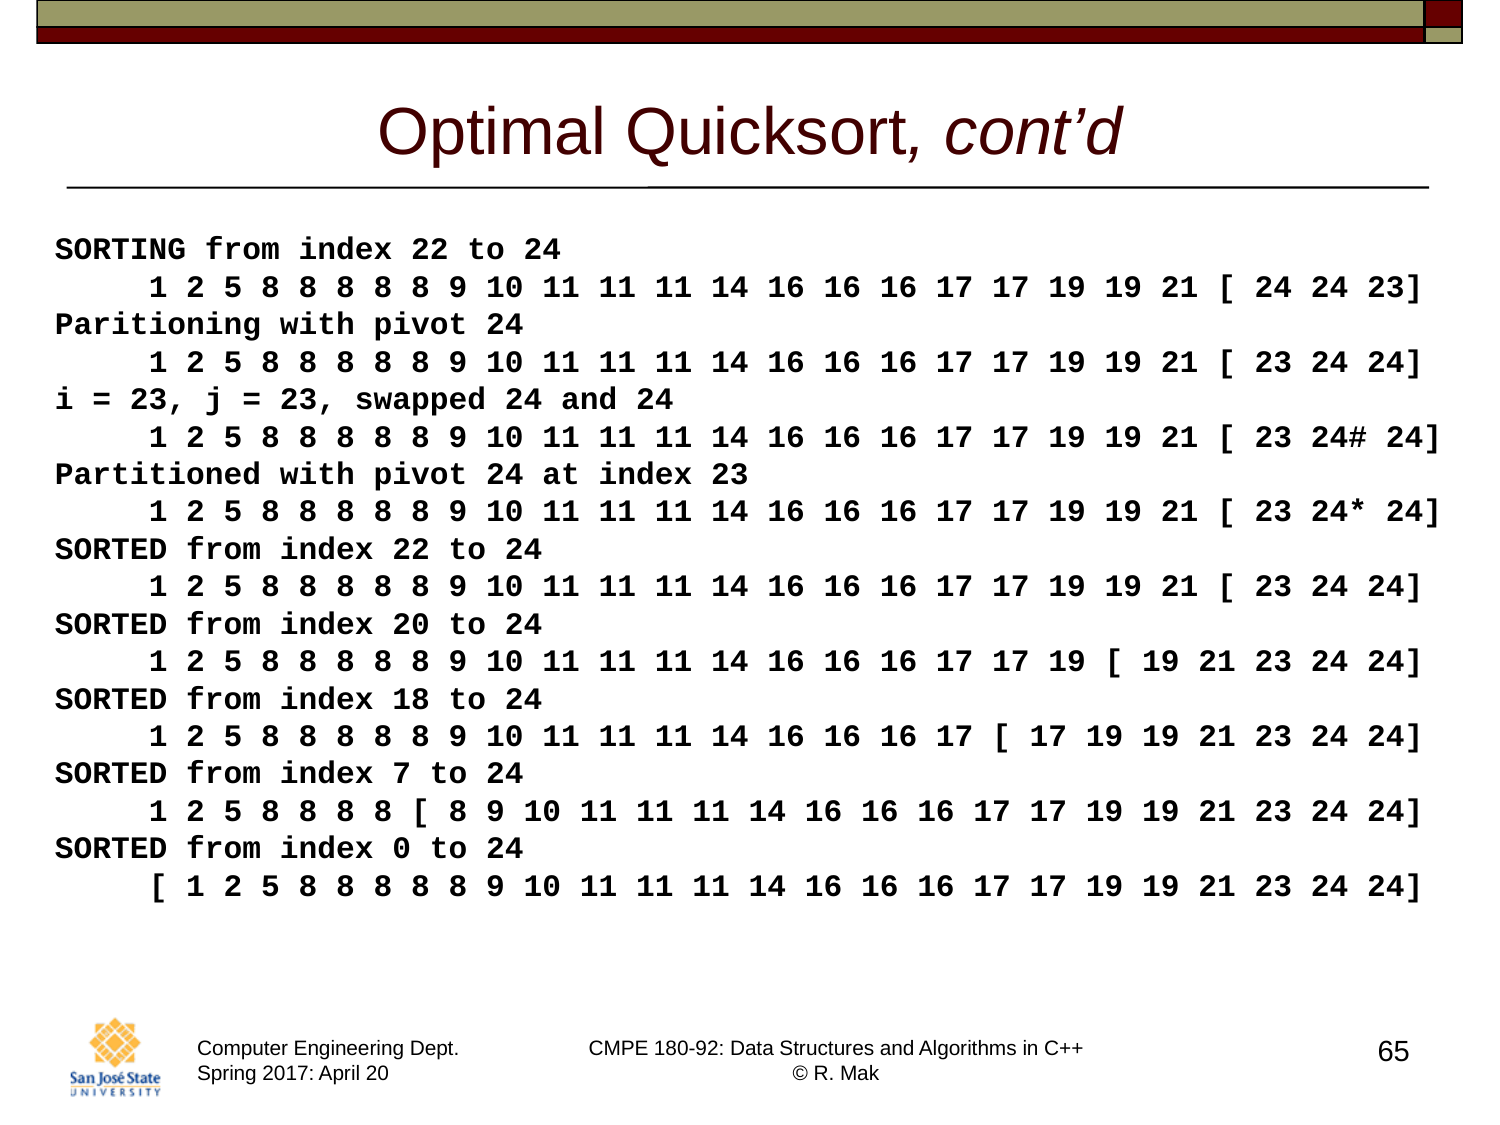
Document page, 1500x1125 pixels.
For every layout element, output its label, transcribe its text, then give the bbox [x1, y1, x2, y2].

title Optimal Quicksort, cont’d [75, 67, 1425, 175]
slide_number 65 [1112, 1025, 1425, 1100]
picture [60, 1012, 166, 1112]
text_box SORTING from index 22 to 24 1 2 5 8 8 8 8 8 9 10 11 11 11 14 16 16 16 17 17 19 19 21 [ 24 24 23] Paritioning with pivot 24 1 2 5 8 8 8 8 8 9 10 11 11 11 14 16 16 16 17 17 19 19 21 [ 23 24 24] i = 23, j = 23, swapped 24 and 24 1 2 5 8 8 8 8 8 9 10 11 11 11 14 16 16 16 17 17 19 19 21 [ 23 24# 24] Partitioned with pivot 24 at index 23 1 2 5 8 8 8 8 8 9 10 11 11 11 14 16 16 16 17 17 19 19 21 [ 23 24* 24] SORTED from index 22 to 24 1 2 5 8 8 8 8 8 9 10 11 11 11 14 16 16 16 17 17 19 19 21 [ 23 24 24] SORTED from index 20 to 24 1 2 5 8 8 8 8 8 9 10 11 11 11 14 16 16 16 17 17 19 [ 19 21 23 24 24] SORTED from index 18 to 24 1 2 5 8 8 8 8 8 9 10 11 11 11 14 16 16 16 17 [ 17 19 19 21 23 24 24] SORTED from index 7 to 24 1 2 5 8 8 8 8 [ 8 9 10 11 11 11 14 16 16 16 17 17 19 19 21 23 24 24] SORTED from index 0 to 24 [ 1 2 5 8 8 8 8 8 9 10 11 11 11 14 16 16 16 17 17 19 19 21 23 24 24] [40, 221, 1458, 910]
